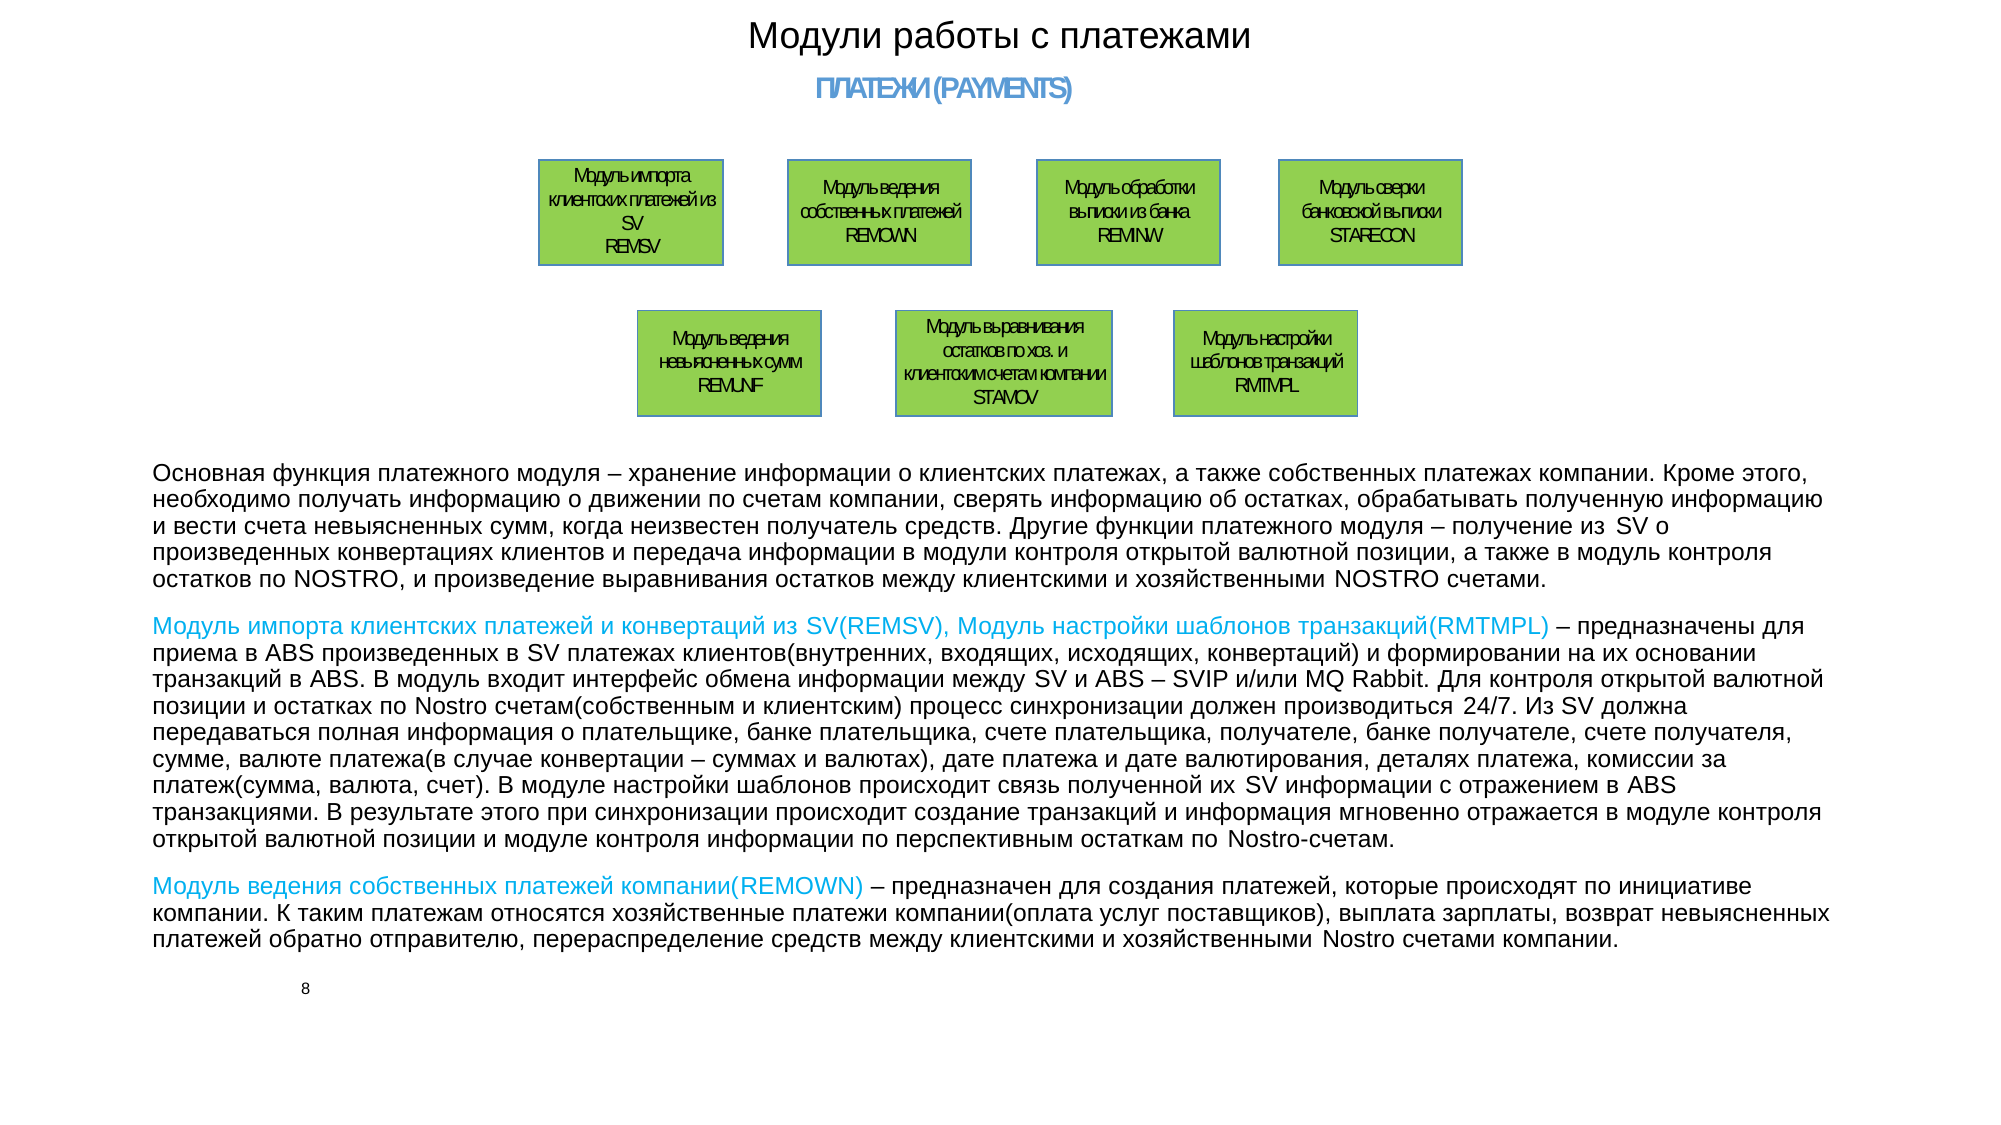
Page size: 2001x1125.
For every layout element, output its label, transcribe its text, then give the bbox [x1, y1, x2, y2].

title Модули работы с платежами [137, 14, 1863, 60]
list Основная функция платежного модуля – хранение информации о клиентских платежах, а также собственных платежах компании. Кроме этого, необходимо получать информацию о движении по счетам компании, сверять информацию об остатках, обрабатывать полученную информацию и вести счета невыясненных сумм, когда неизвестен получатель средств. Другие функции платежного модуля – получение из SV о произведенных конвертациях клиентов и передача информации в модули контроля открытой валютной позиции, а также в модуль контроля остатков по NOSTRO, и произведение выравнивания остатков между клиентскими и хозяйственными NOSTRO счетами. Модуль импорта клиентских платежей и конвертаций из SV(REMSV), Модуль настройки шаблонов транзакций(RMTMPL) – предназначены для приема в ABS произведенных в SV платежах клиентов(внутренних, входящих, исходящих, конвертаций) и формировании на их основании транзакций в ABS. В модуль входит интерфейс обмена информации между SV и ABS – SVIP и/или MQ Rabbit. Для контроля открытой валютной позиции и остатках по Nostro счетам(собственным и клиентским) процесс синхронизации должен производиться 24/7. Из SV должна передаваться полная информация о плательщике, банке плательщика, счете плательщика, получателе, банке получателе, счете получателя, сумме, валюте платежа(в случае конвертации – суммах и валютах), дате платежа и дате валютирования, деталях платежа, комиссии за платеж(сумма, валюта, счет). В модуле настройки шаблонов происходит связь полученной их SV информации с отражением в ABS транзакциями. В результате этого при синхронизации происходит создание транзакций и информация мгновенно отражается в модуле контроля открытой валютной позиции и модуле контроля информации по перспективным остаткам по Nostro-счетам. Модуль ведения собственных платежей компании(REMOWN) – предназначен для создания платежей, которые происходят по инициативе компании. К таким платежам относятся хозяйственные платежи компании(оплата услуг поставщиков), выплата зарплаты, возврат невыясненных платежей обратно отправителю, перераспределение средств между клиентскими и хозяйственными Nostro счетами компании. 8 [137, 71, 1863, 1014]
picture [536, 61, 1464, 420]
